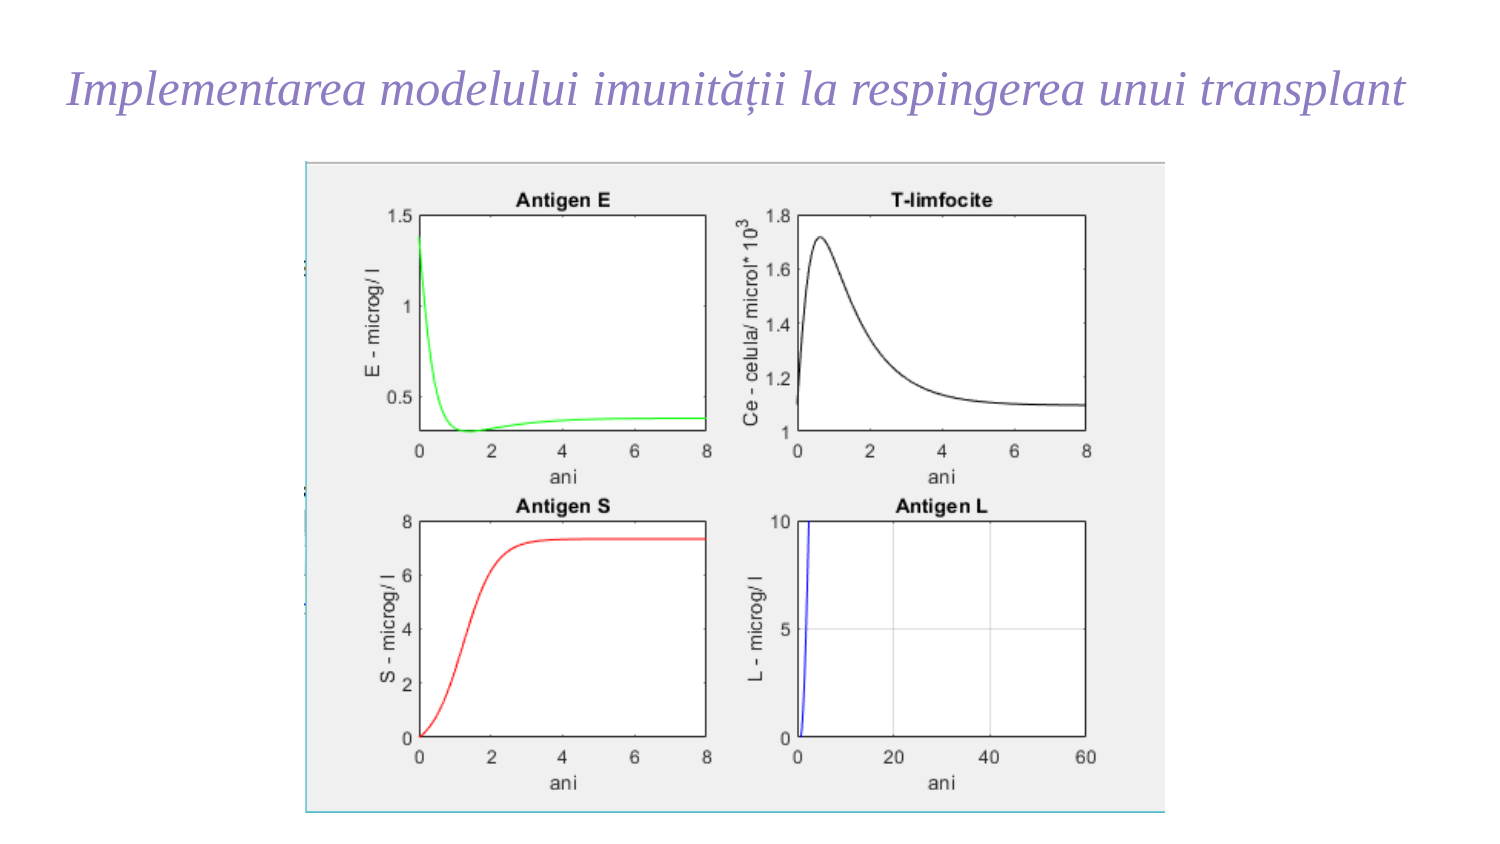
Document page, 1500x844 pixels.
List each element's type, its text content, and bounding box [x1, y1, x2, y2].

title Implementarea modelului imunității la respingerea unui transplant [51, 31, 1449, 126]
picture [304, 160, 1165, 813]
